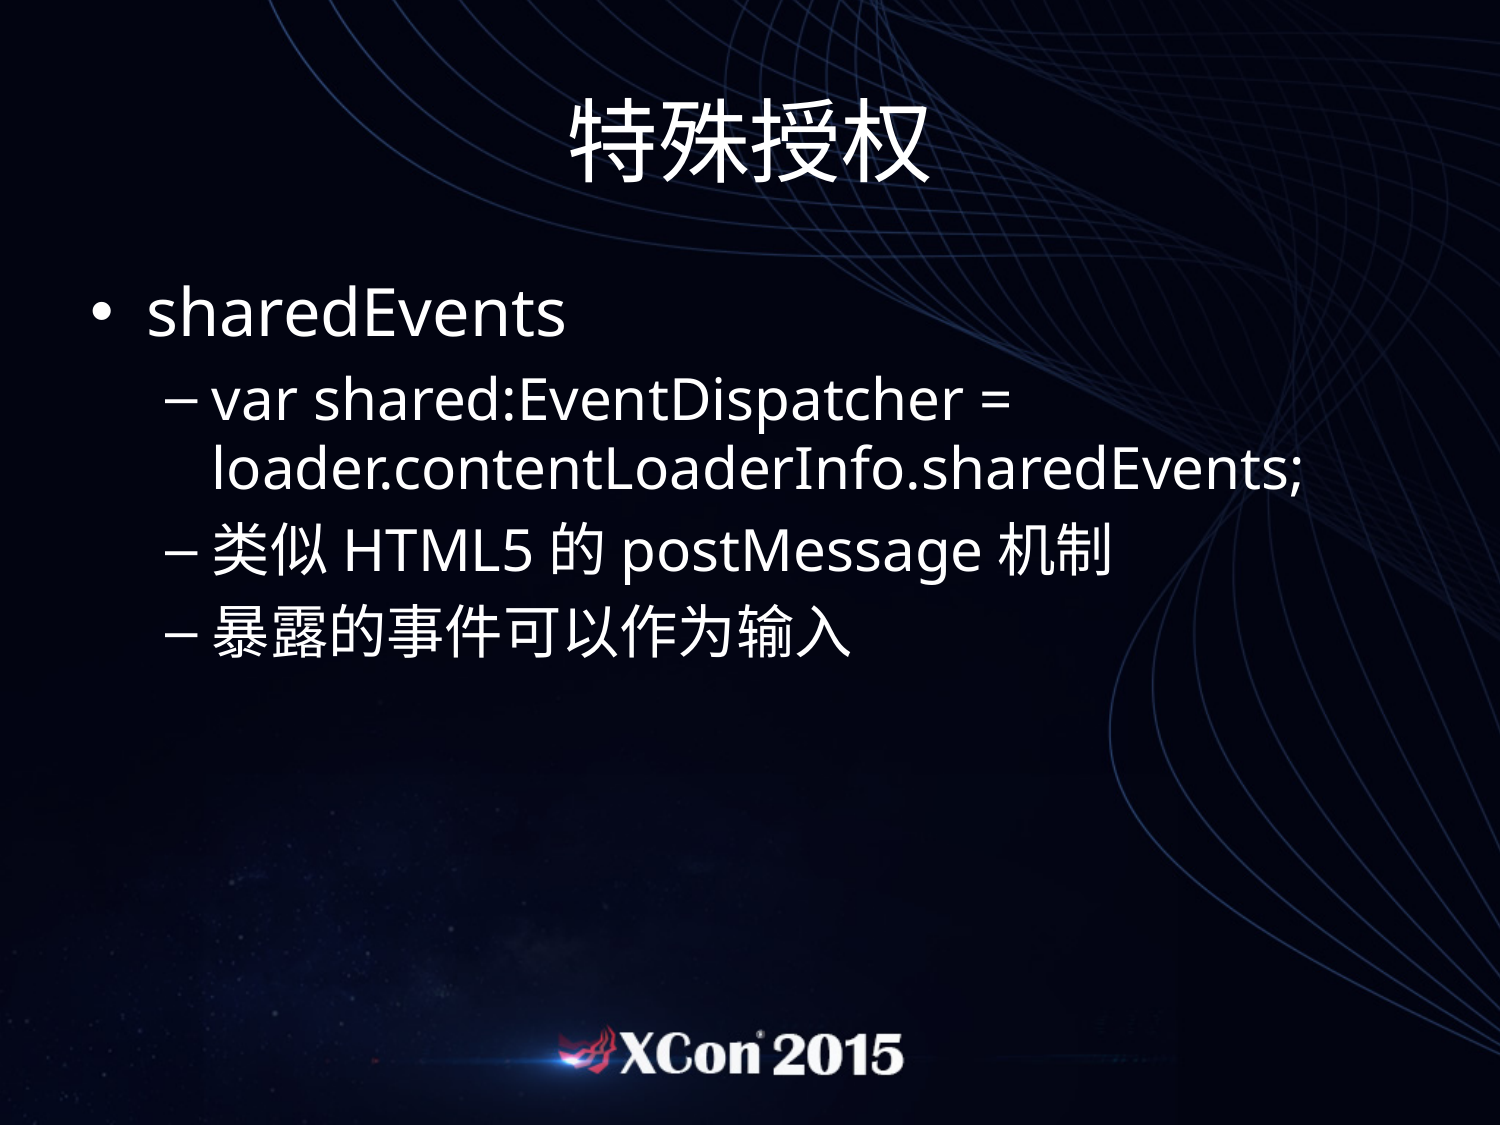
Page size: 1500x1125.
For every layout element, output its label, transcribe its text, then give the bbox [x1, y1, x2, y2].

list sharedEvents var shared:EventDispatcher = loader.contentLoaderInfo.sharedEvents; 类似HTML5的postMessage机制 暴露的事件可以作为输入 [75, 262, 1425, 1005]
title 特殊授权 [75, 45, 1425, 233]
picture [0, 0, 1500, 1125]
